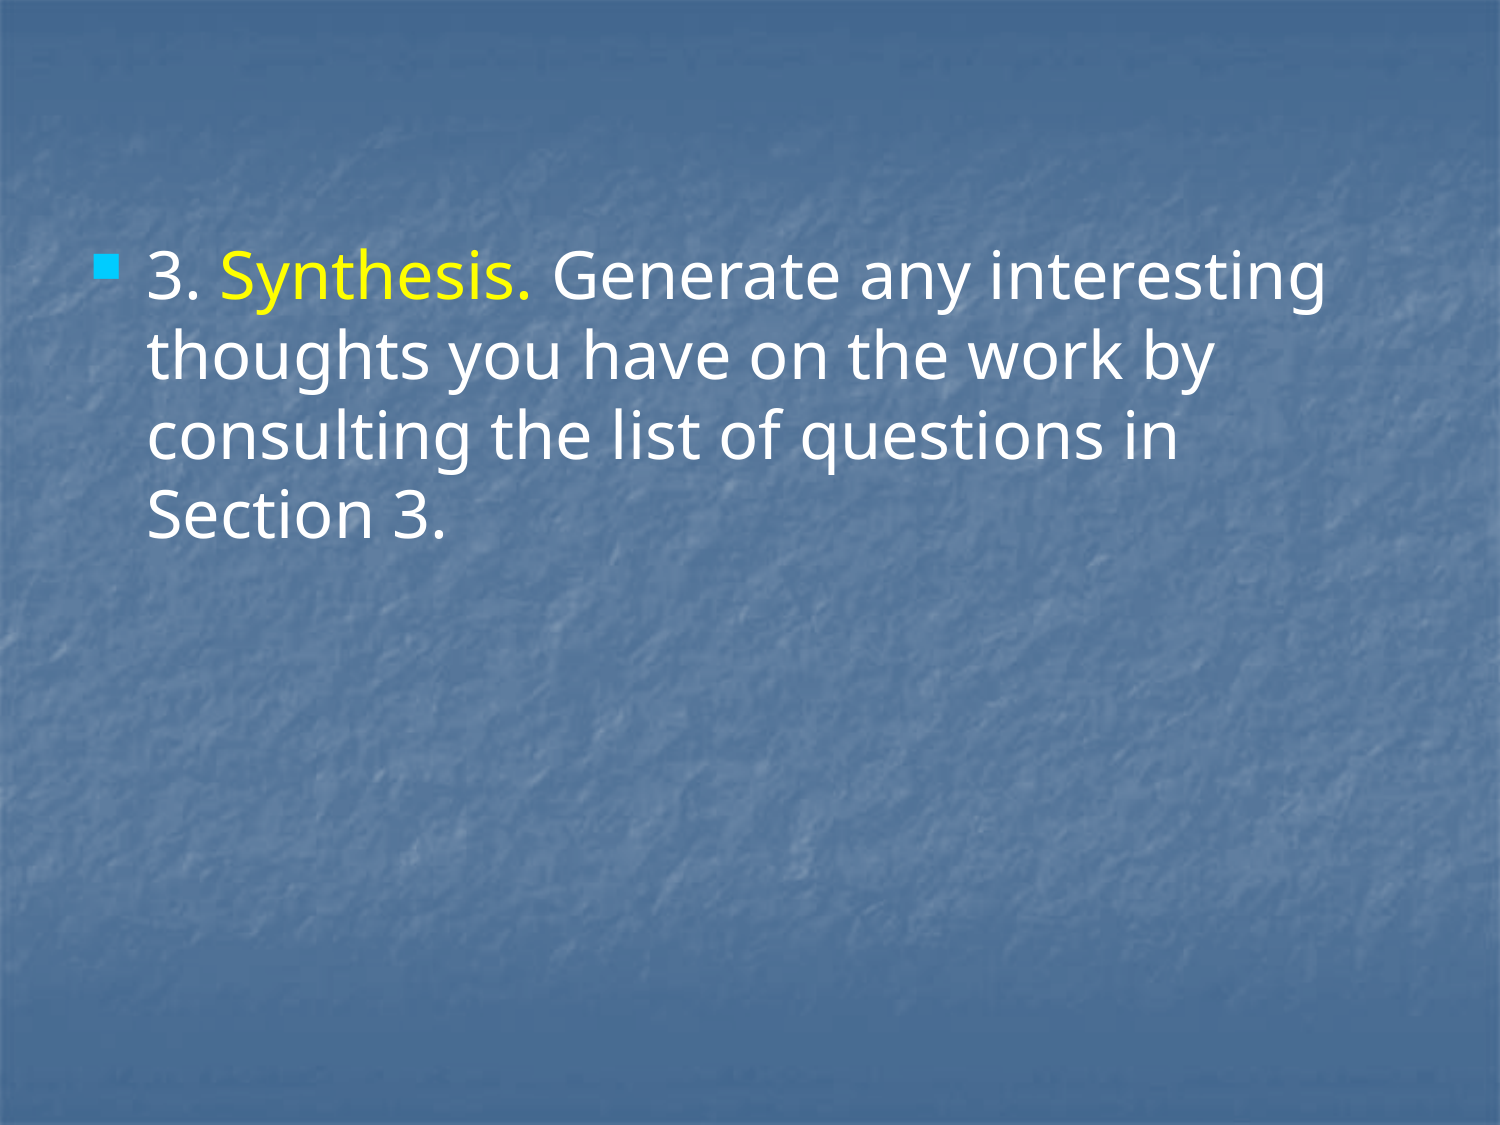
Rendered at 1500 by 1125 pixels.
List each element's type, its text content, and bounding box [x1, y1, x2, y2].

list 3. Synthesis. Generate any interesting thoughts you have on the work by consulting the list of questions in Section 3. [75, 224, 1425, 750]
